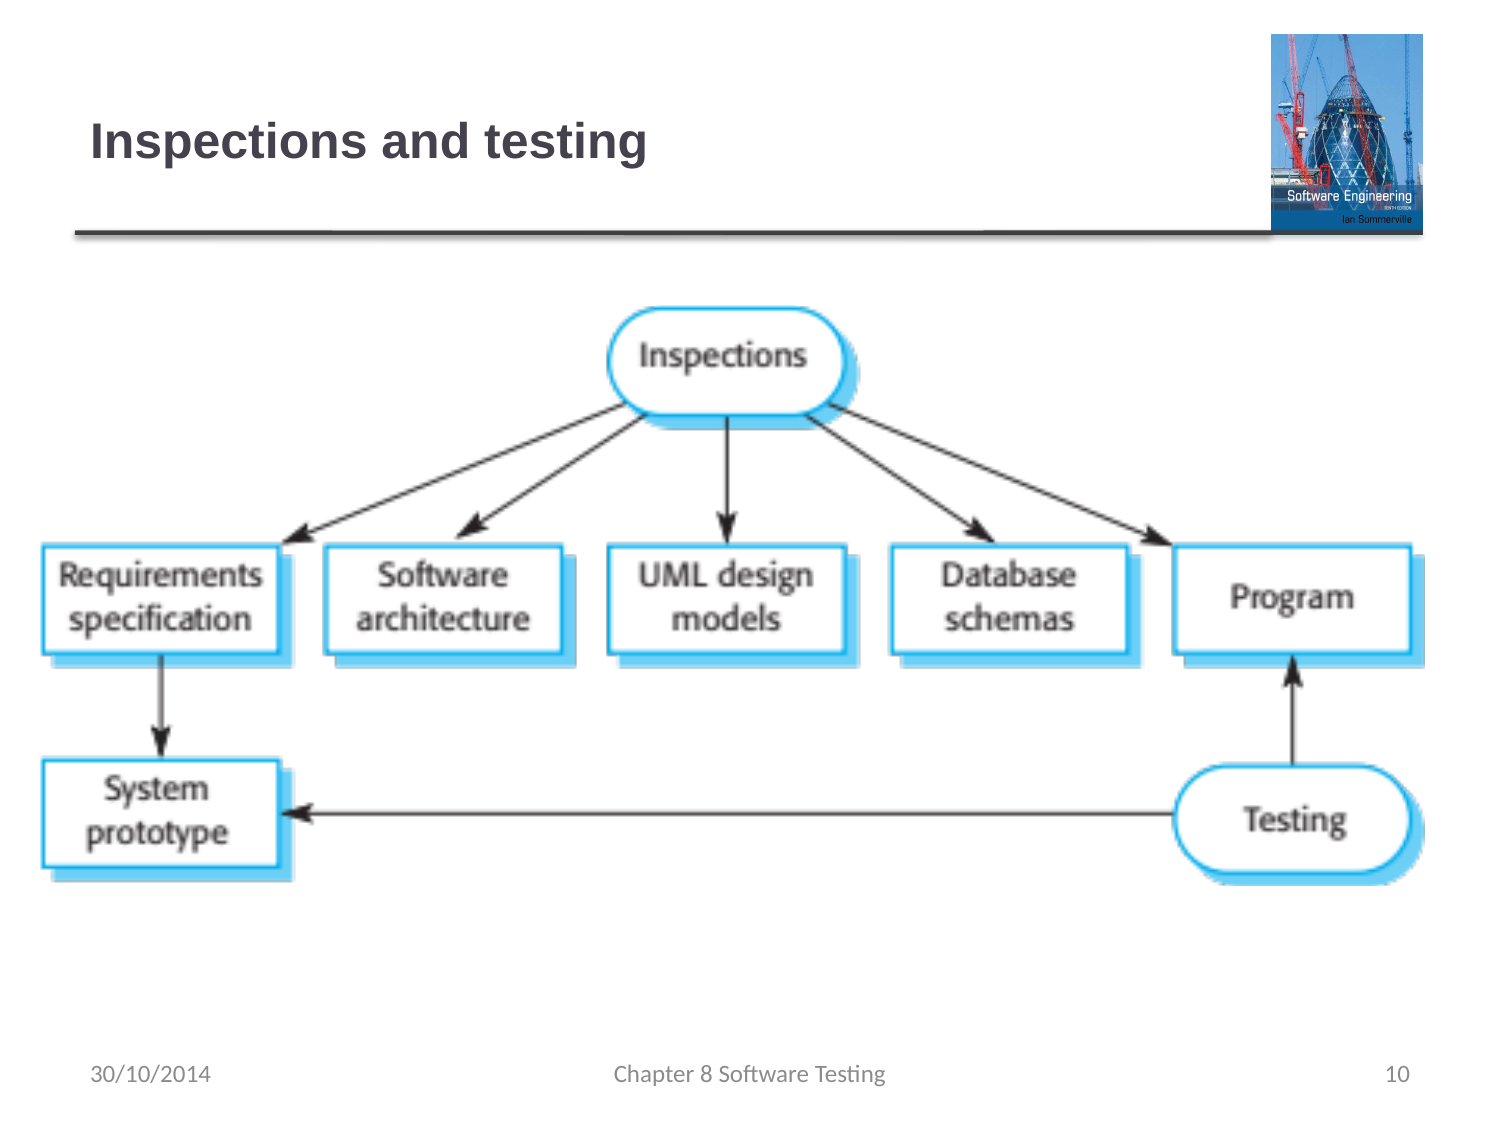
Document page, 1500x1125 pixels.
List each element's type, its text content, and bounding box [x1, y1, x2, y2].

slide_number 10 [1074, 1042, 1425, 1103]
picture [1271, 34, 1423, 230]
footer Chapter 8 Software Testing [512, 1042, 988, 1103]
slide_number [75, 1042, 425, 1103]
picture [39, 304, 1426, 886]
title Inspections and testing [74, 44, 1272, 233]
